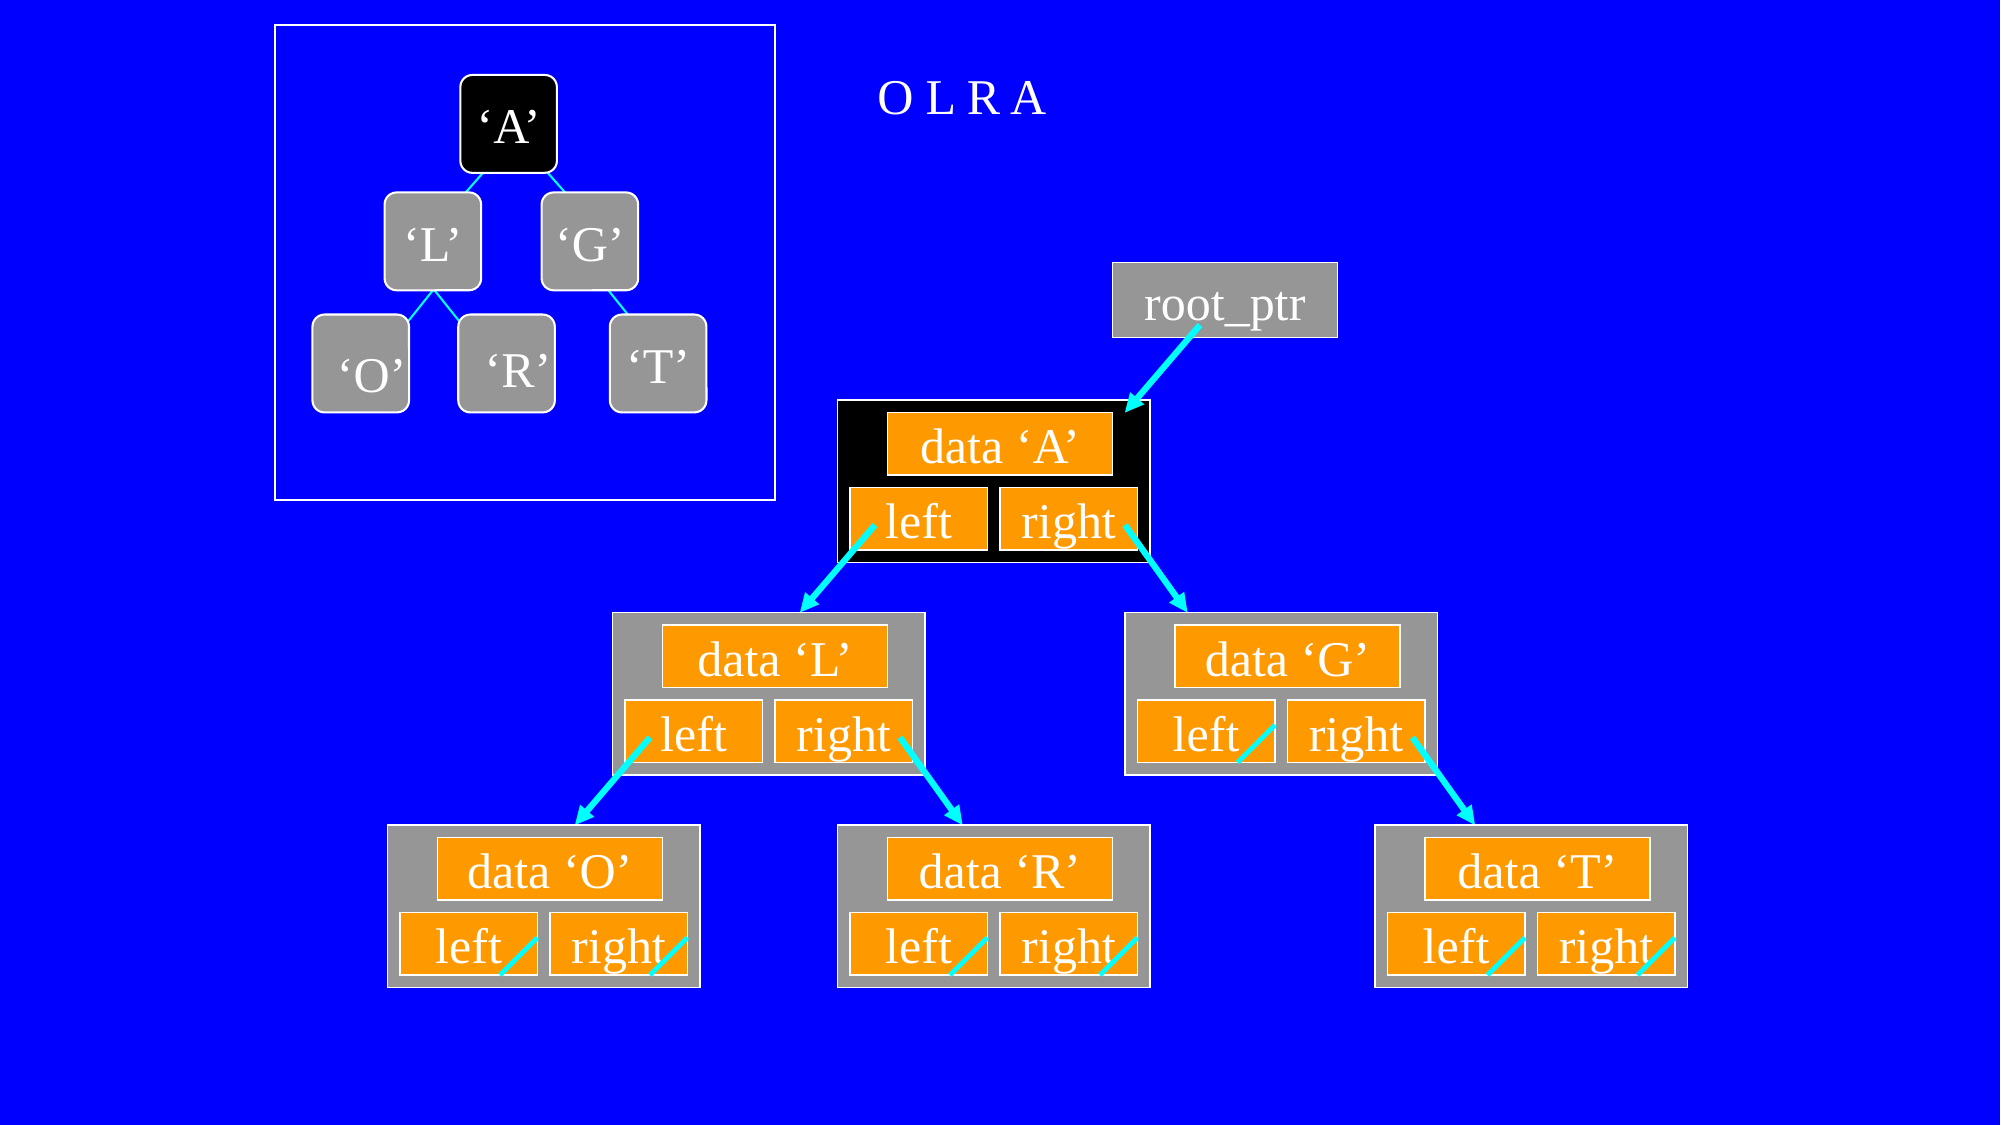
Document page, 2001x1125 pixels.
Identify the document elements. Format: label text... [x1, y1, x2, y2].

text_box ‘G’ [541, 192, 639, 291]
text_box [275, 24, 775, 500]
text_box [387, 262, 1688, 988]
text_box ‘L’ [384, 192, 482, 291]
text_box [862, 56, 1061, 132]
text_box [458, 314, 555, 413]
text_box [469, 330, 567, 405]
text_box ‘A’ [460, 74, 557, 173]
text_box ‘T’ [609, 314, 707, 413]
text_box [322, 334, 422, 410]
text_box [312, 314, 410, 413]
